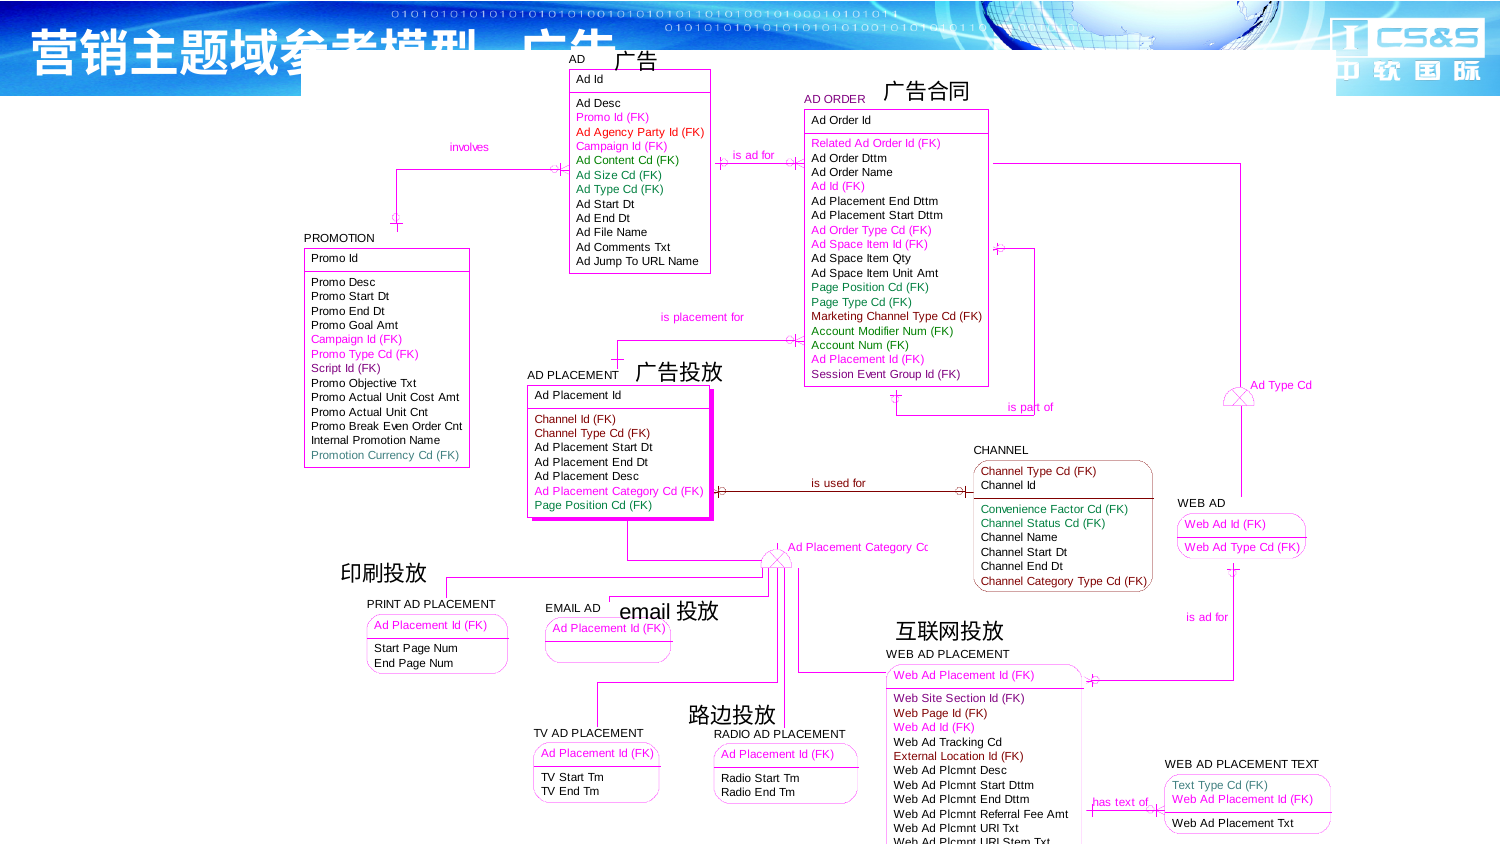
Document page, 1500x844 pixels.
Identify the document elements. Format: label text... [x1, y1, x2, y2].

text_box 广告 [599, 40, 673, 48]
title 营销主题域参考模型-广告 [17, 20, 1256, 83]
picture [0, 1, 1500, 844]
